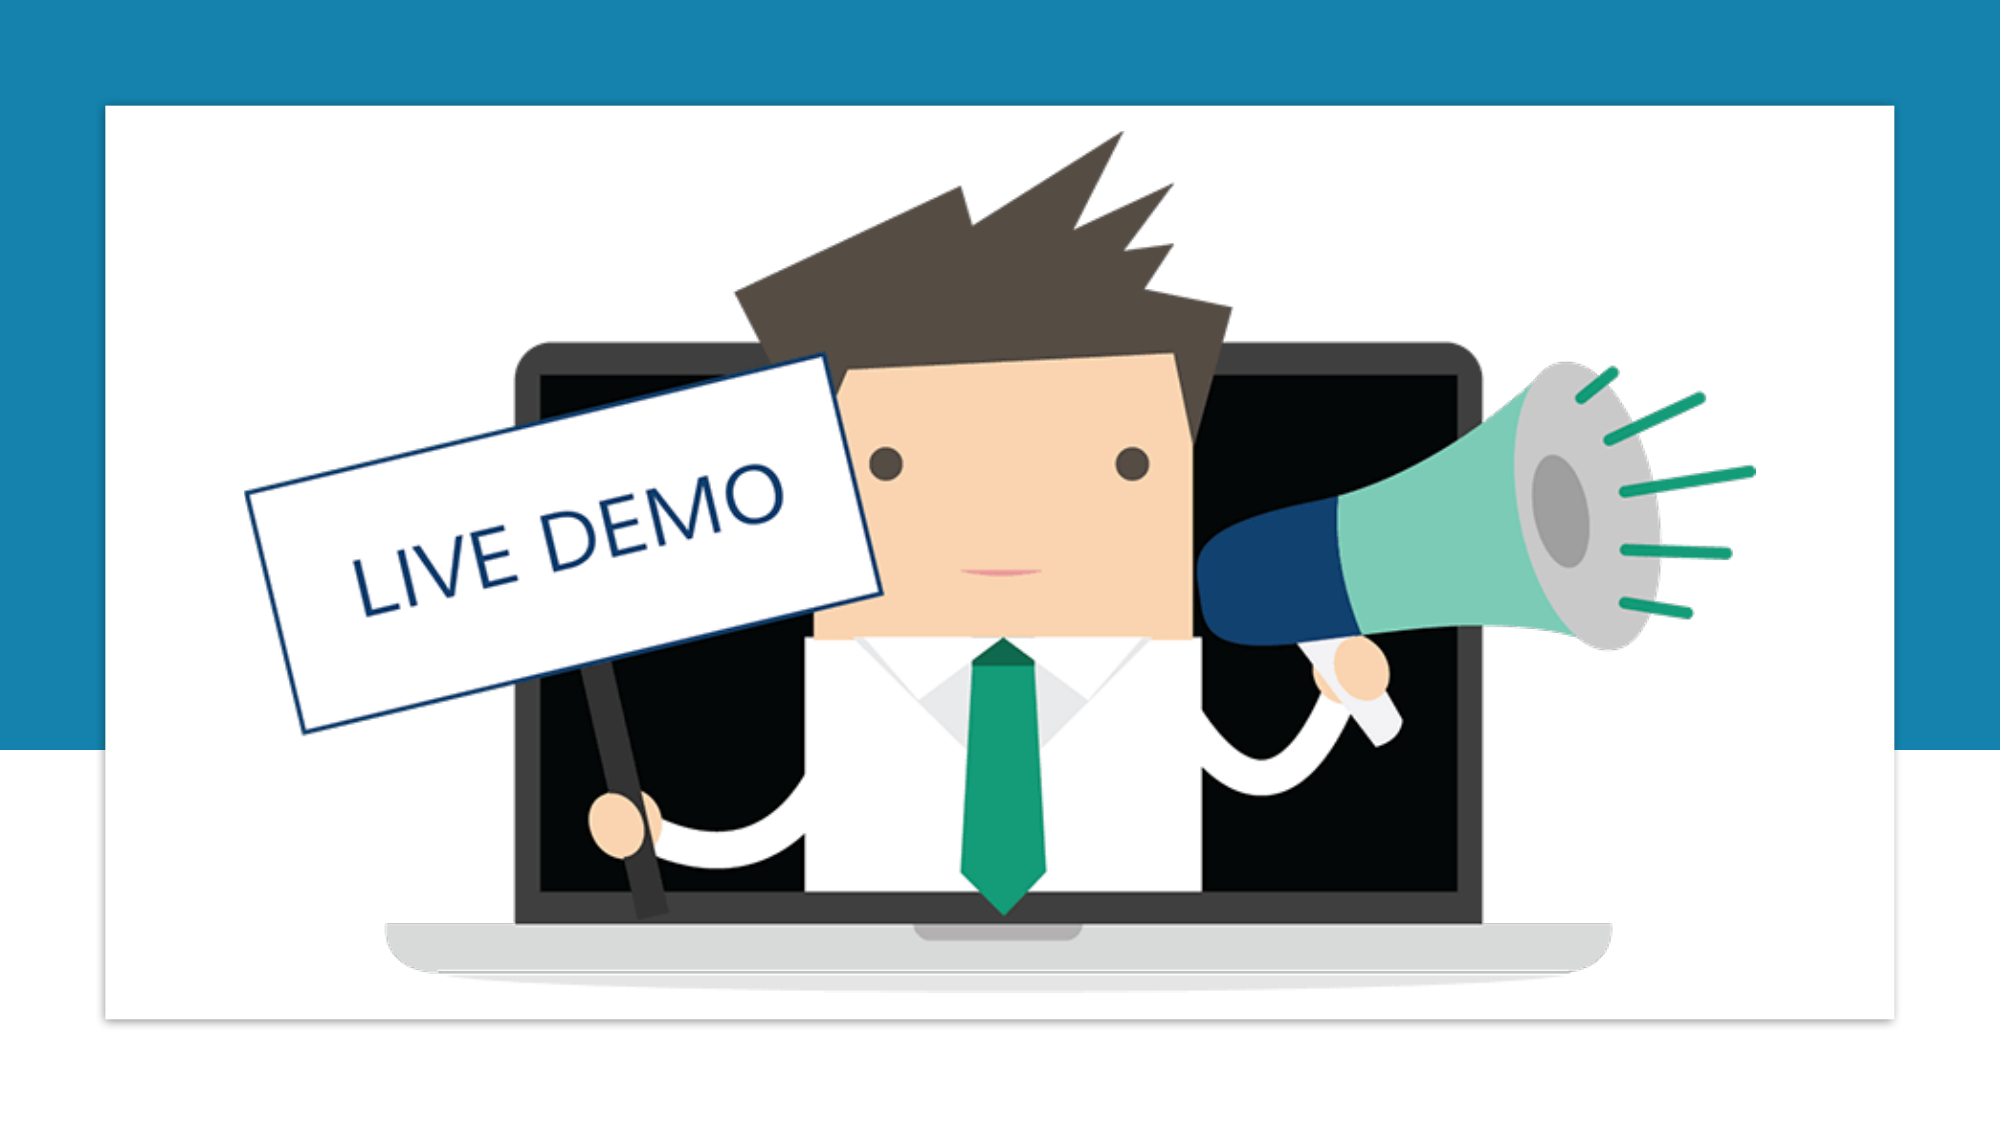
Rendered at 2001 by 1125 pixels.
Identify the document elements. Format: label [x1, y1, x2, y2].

text_box [0, 0, 2000, 751]
text_box [104, 104, 1896, 1021]
picture [243, 131, 1757, 994]
